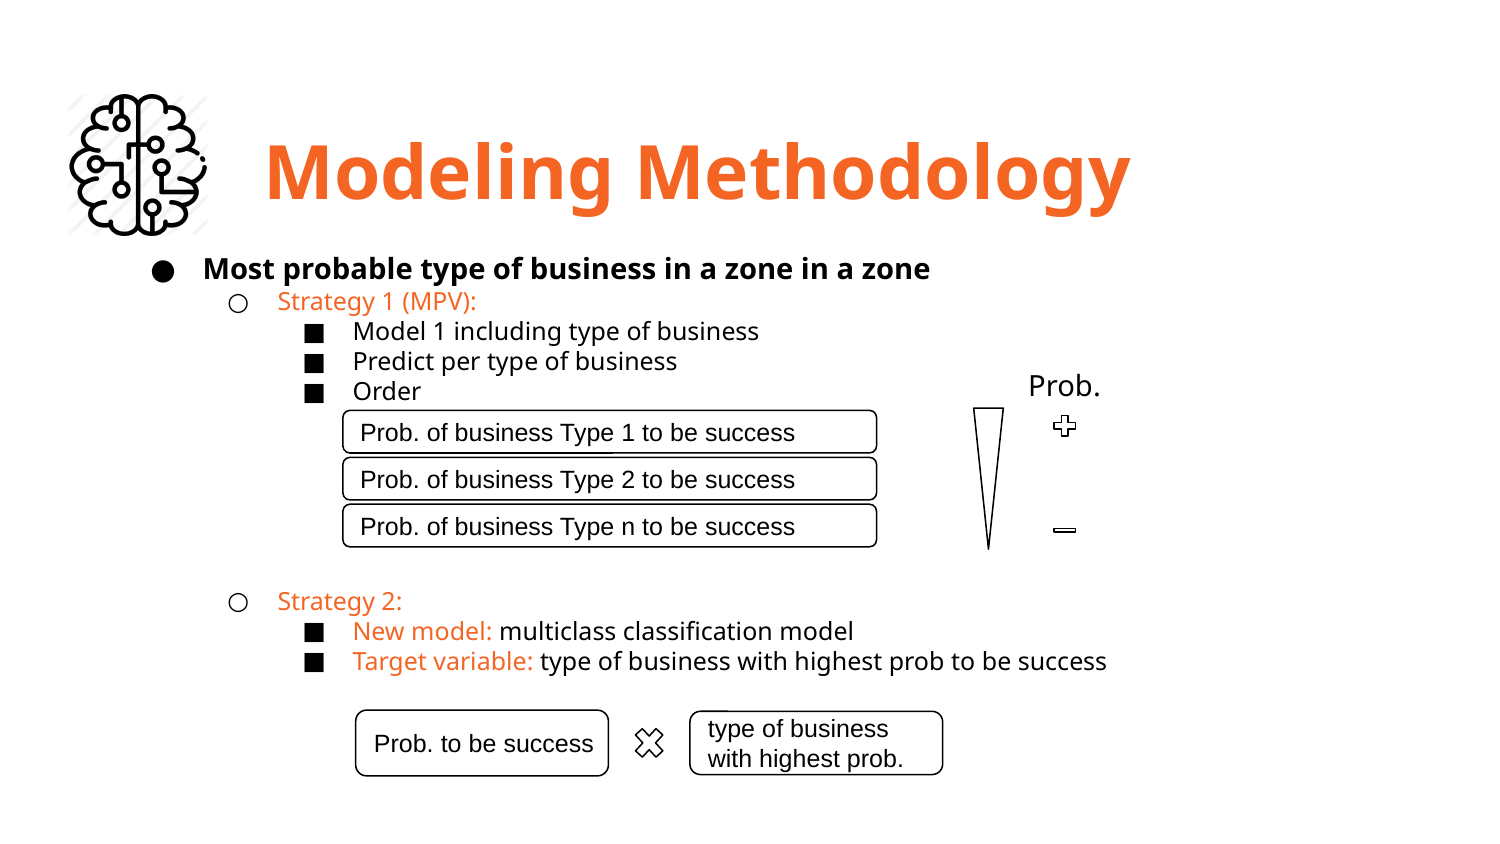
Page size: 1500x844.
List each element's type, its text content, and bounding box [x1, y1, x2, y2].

text_box Prob. of business Type 1 to be success [342, 410, 877, 454]
text_box [973, 408, 1004, 550]
text_box Prob. [1013, 352, 1155, 402]
text_box [1053, 415, 1076, 437]
text_box Prob. to be success [355, 710, 609, 776]
text_box [635, 728, 663, 758]
text_box Most probable type of business in a zone in a zone Strategy 1 (MPV): Model 1 including type of business Predict per type of business Order Strategy 2: New model: multiclass classification model Target variable: type of business with highest prob to be success [112, 235, 1384, 722]
title Modeling Methodology [248, 109, 1408, 236]
text_box [1053, 528, 1076, 533]
picture [67, 94, 209, 236]
text_box Prob. of business Type n to be success [342, 504, 877, 547]
text_box Prob. of business Type 2 to be success [342, 457, 877, 500]
text_box type of business with highest prob. [689, 711, 943, 775]
